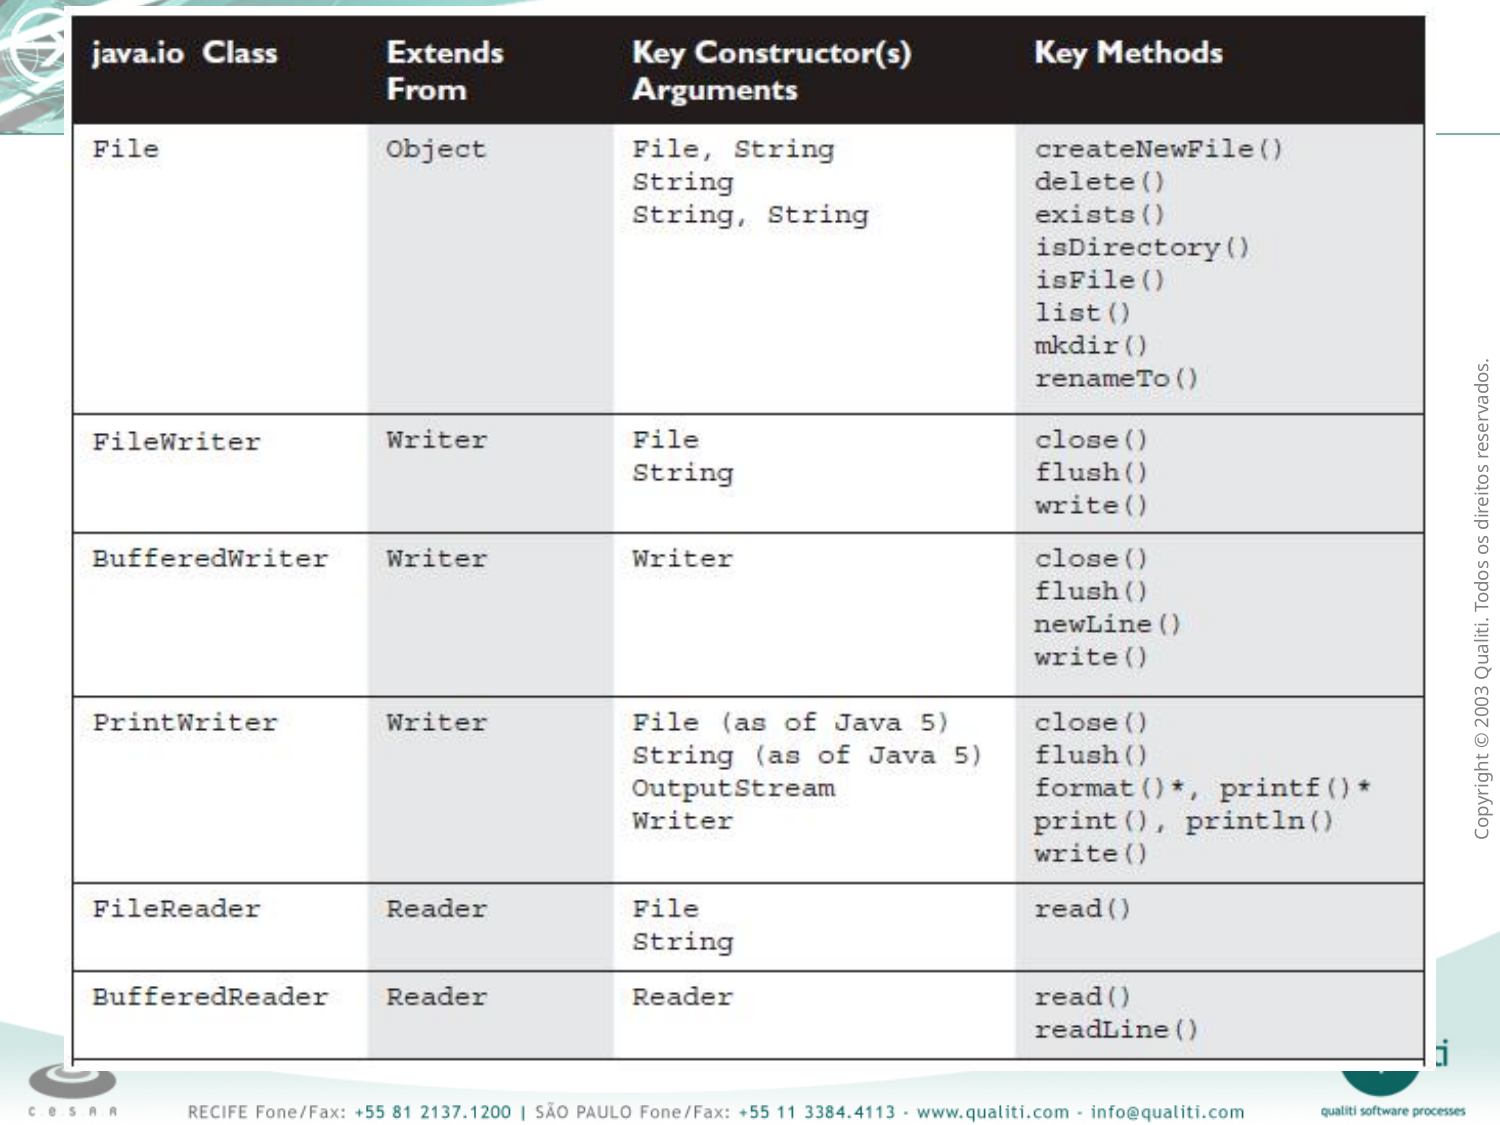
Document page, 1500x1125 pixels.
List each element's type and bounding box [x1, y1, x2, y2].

text_box [212, 0, 1488, 153]
picture [0, 0, 1500, 1125]
